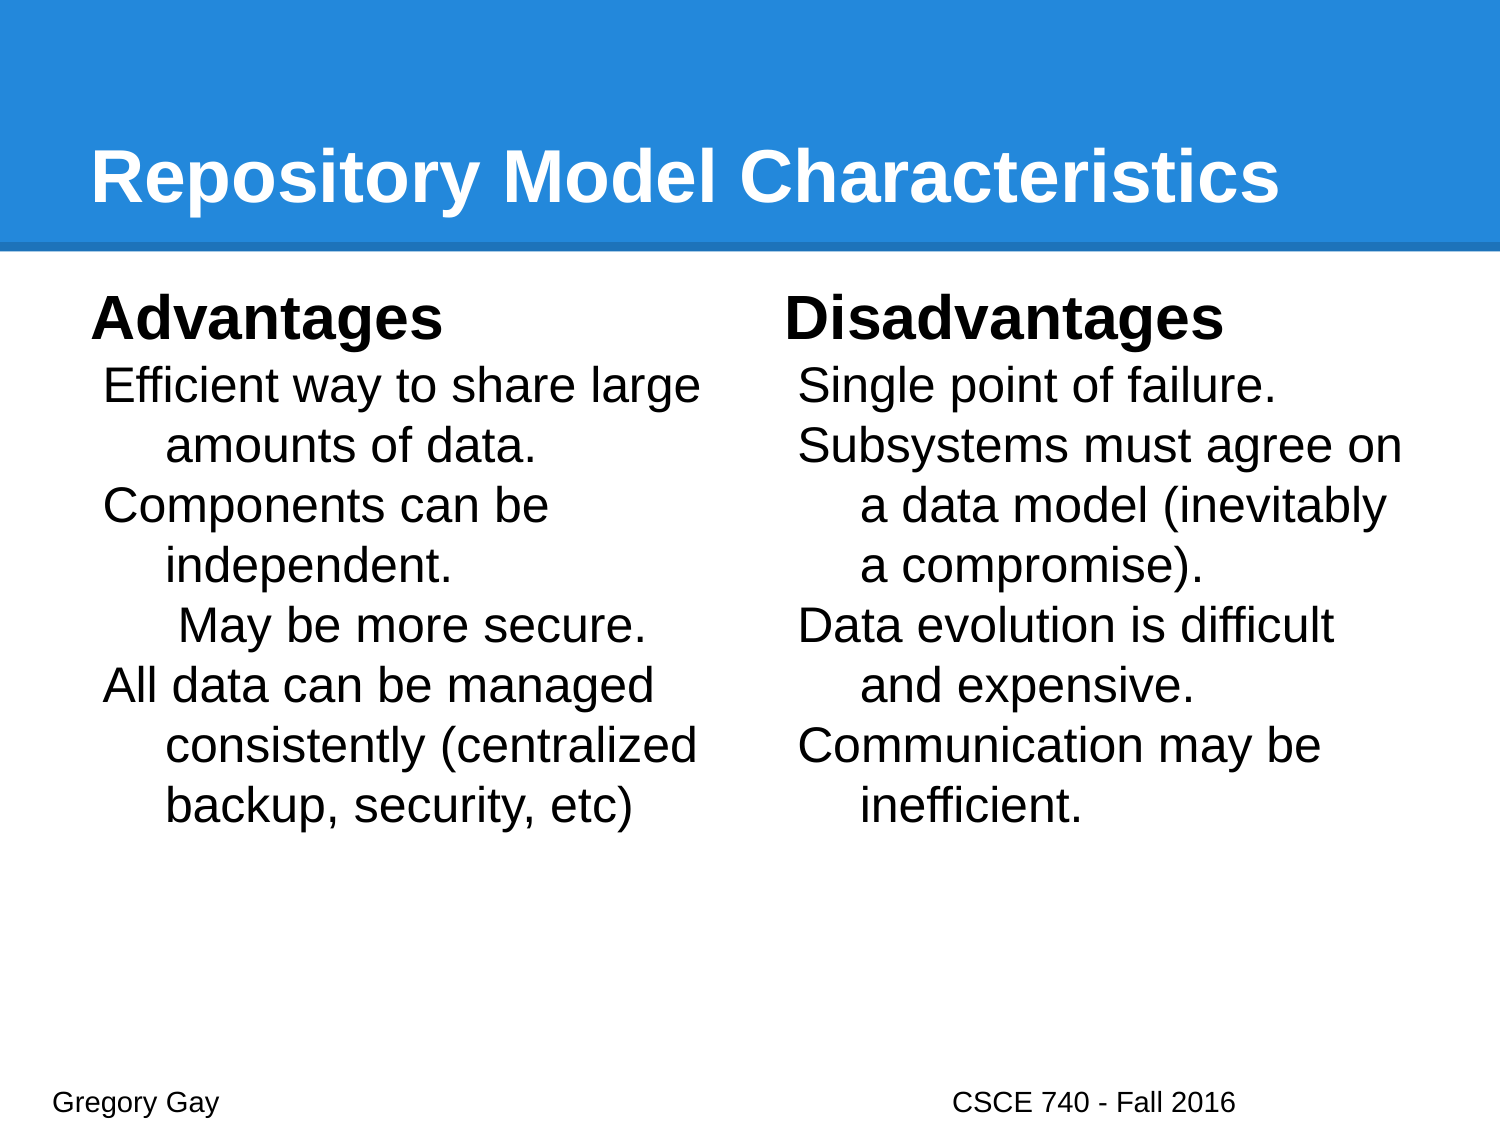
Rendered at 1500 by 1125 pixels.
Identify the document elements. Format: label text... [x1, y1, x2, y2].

list Advantages Efficient way to share large amounts of data. Components can be independent. May be more secure. All data can be managed consistently (centralized backup, security, etc) [75, 262, 731, 1068]
title Repository Model Characteristics [75, 45, 1425, 233]
list Disadvantages Single point of failure. Subsystems must agree on a data model (inevitably a compromise). Data evolution is difficult and expensive. Communication may be inefficient. [769, 262, 1425, 1068]
text_box Gregory Gay CSCE 740 - Fall 2016 22 [37, 1068, 1463, 1114]
